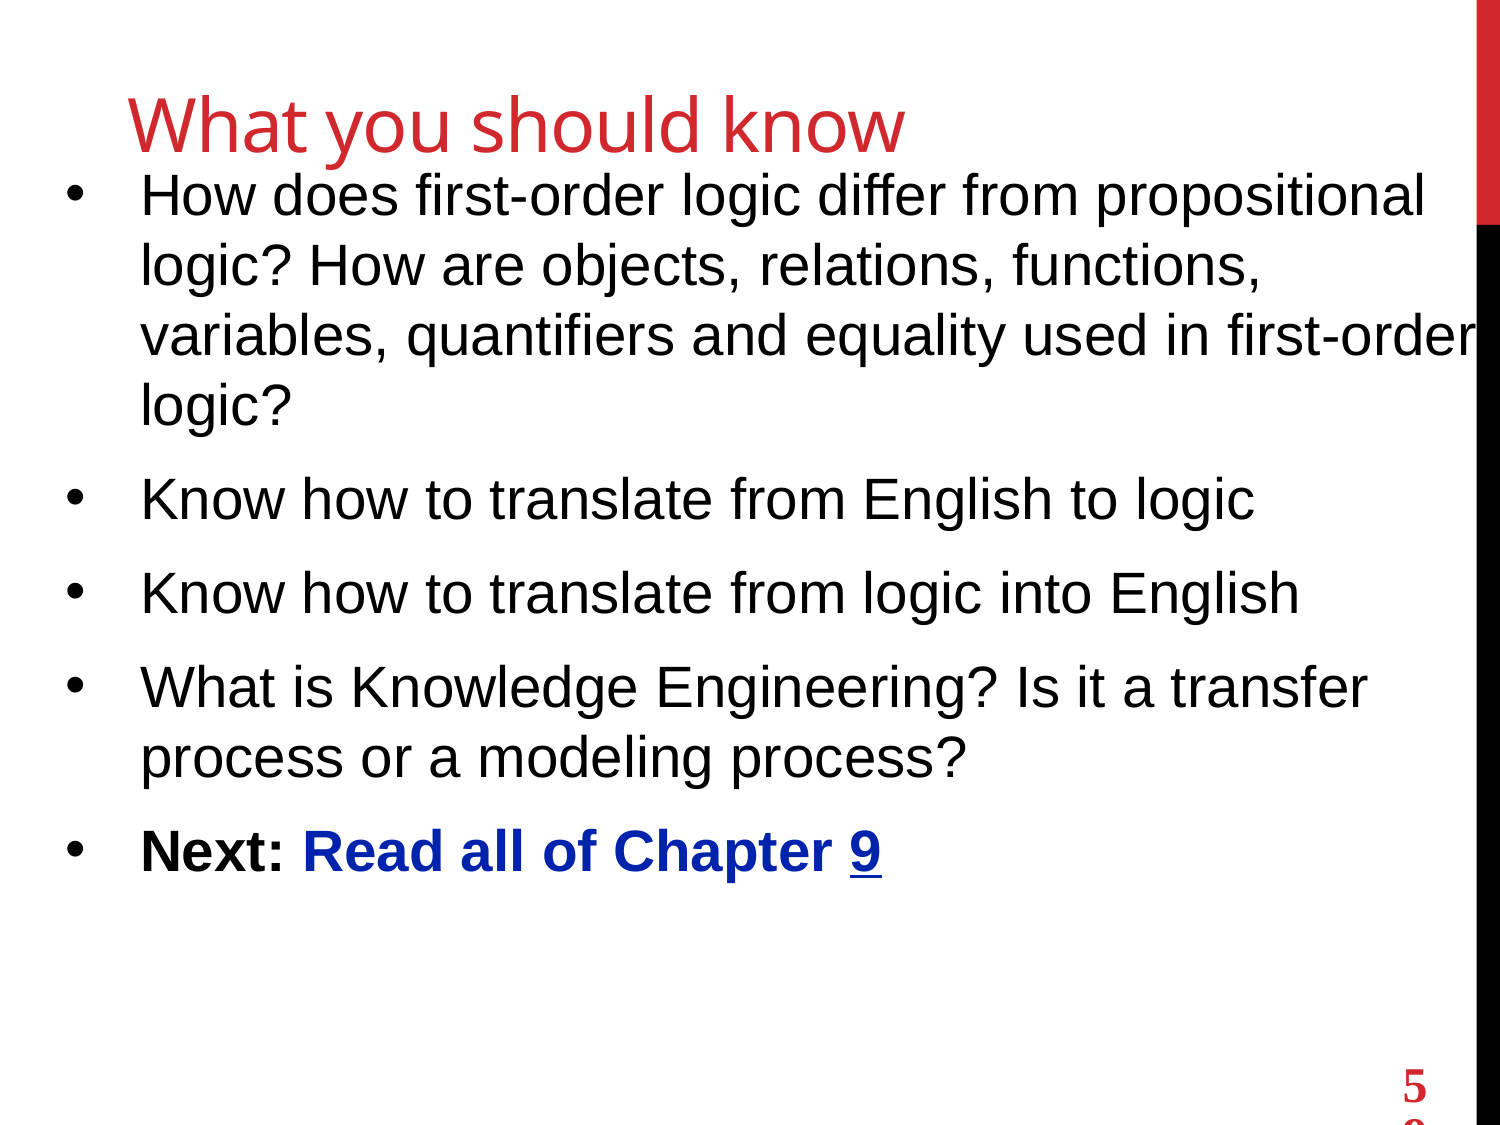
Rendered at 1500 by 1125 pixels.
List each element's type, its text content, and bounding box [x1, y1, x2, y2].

title What you should know [112, 15, 1388, 149]
slide_number 59 [1387, 1052, 1463, 1113]
list How does first-order logic differ from propositional logic? How are objects, relations, functions, variables, quantifiers and equality used in first-order logic? Know how to translate from English to logic Know how to translate from logic into English What is Knowledge Engineering? Is it a transfer process or a modeling process? Next: Read all of Chapter 9 [50, 149, 1500, 965]
text_box [309, 456, 340, 517]
